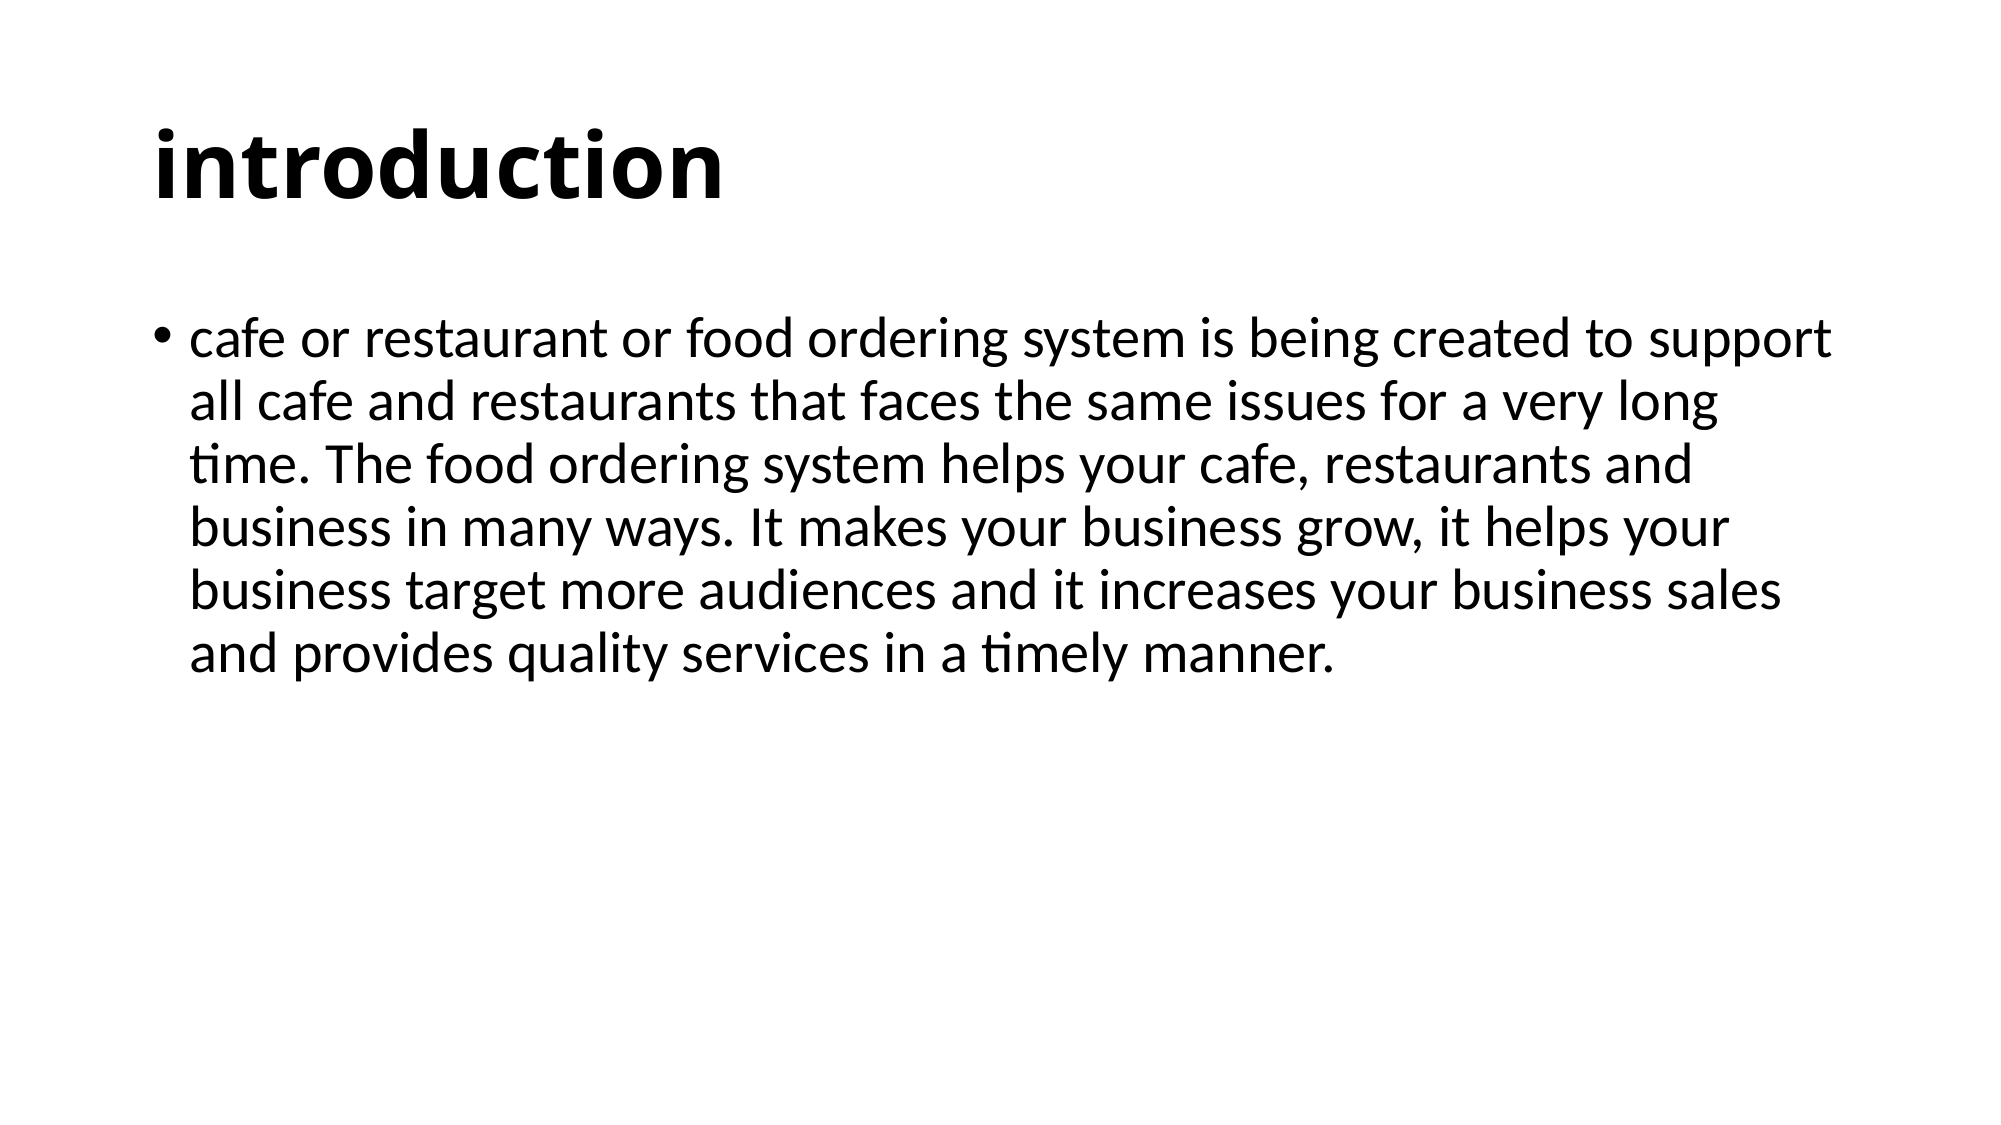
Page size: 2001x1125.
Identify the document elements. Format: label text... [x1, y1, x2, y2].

title introduction [137, 59, 1863, 278]
list cafe or restaurant or food ordering system is being created to support all cafe and restaurants that faces the same issues for a very long time. The food ordering system helps your cafe, restaurants and business in many ways. It makes your business grow, it helps your business target more audiences and it increases your business sales and provides quality services in a timely manner. [137, 299, 1863, 1014]
